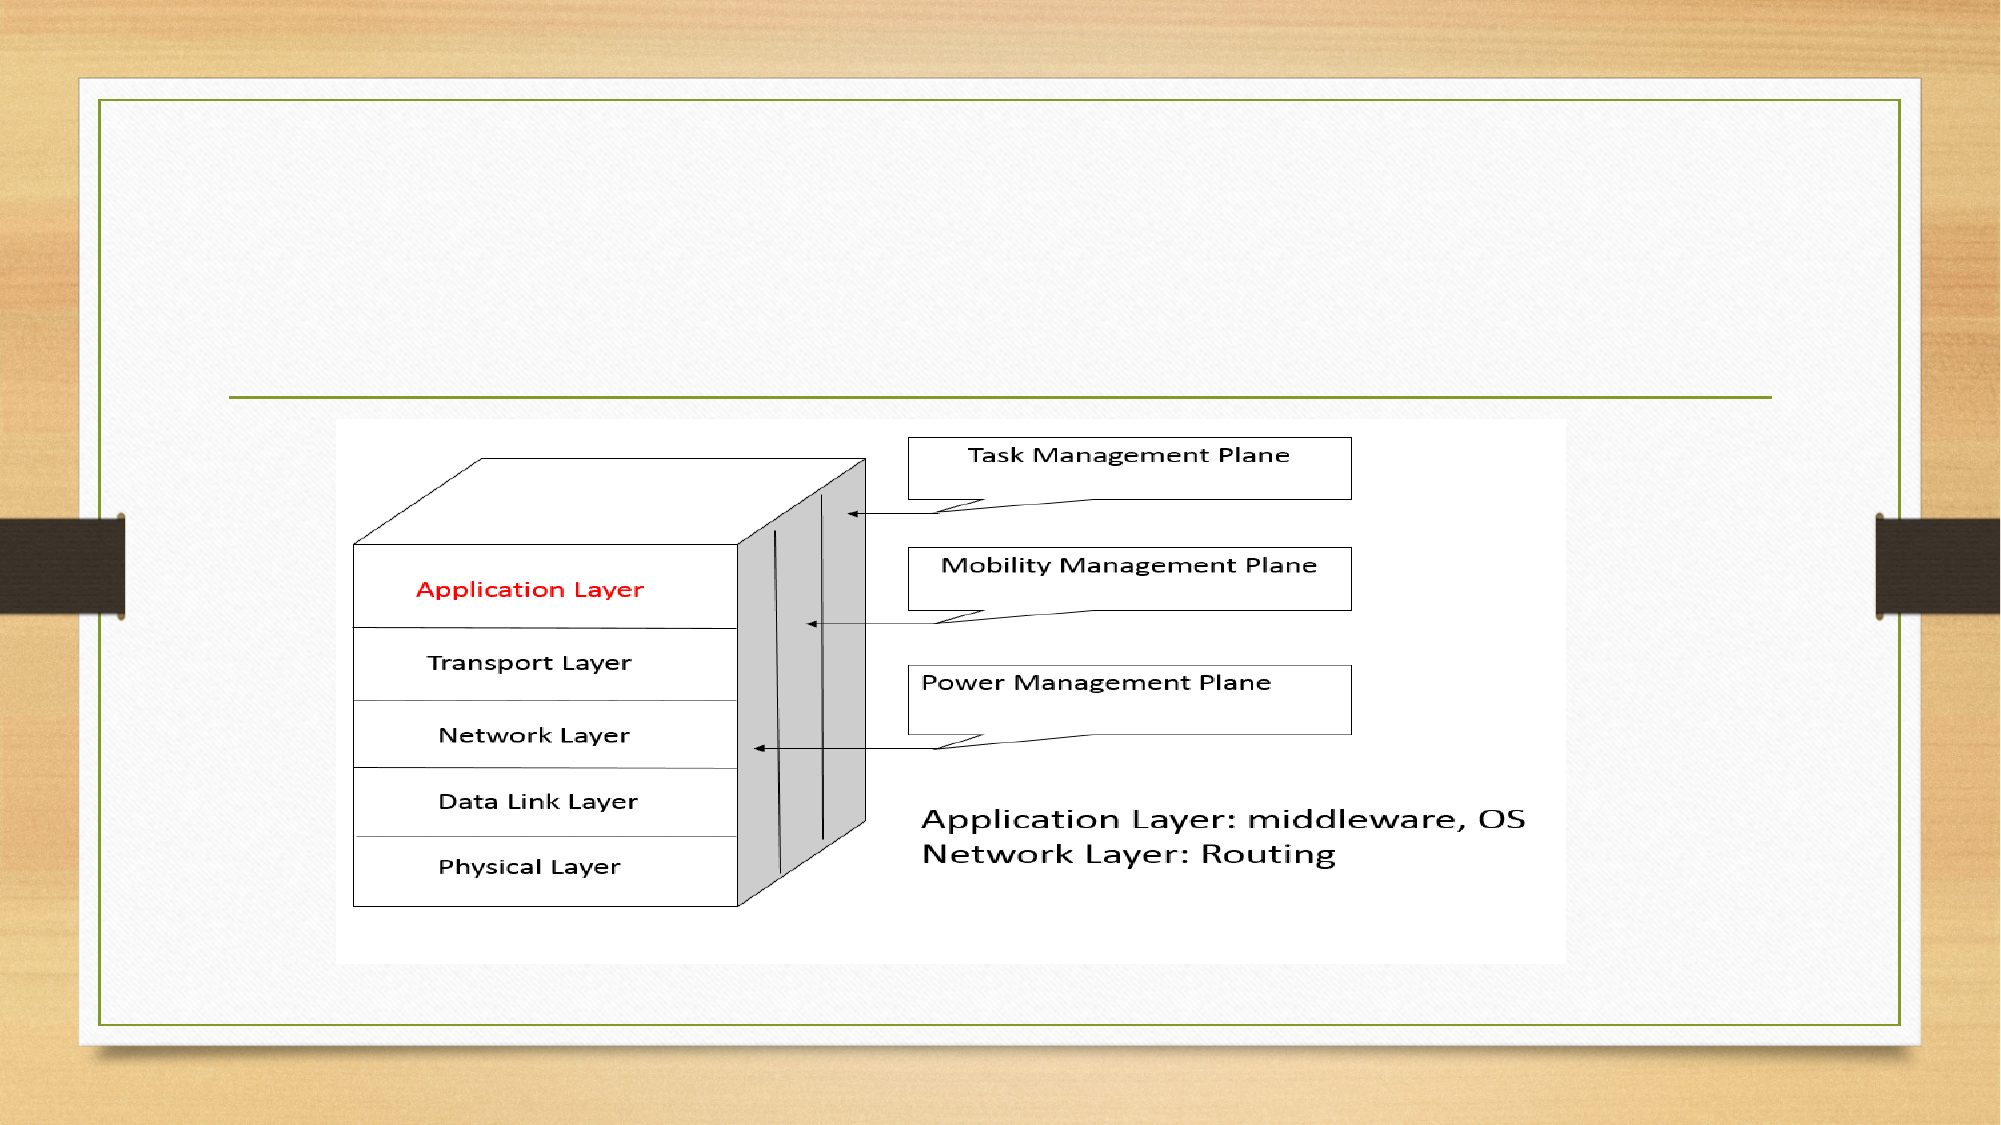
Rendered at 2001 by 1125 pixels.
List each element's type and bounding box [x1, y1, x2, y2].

picture [0, 0, 2001, 1125]
list [336, 419, 1567, 964]
